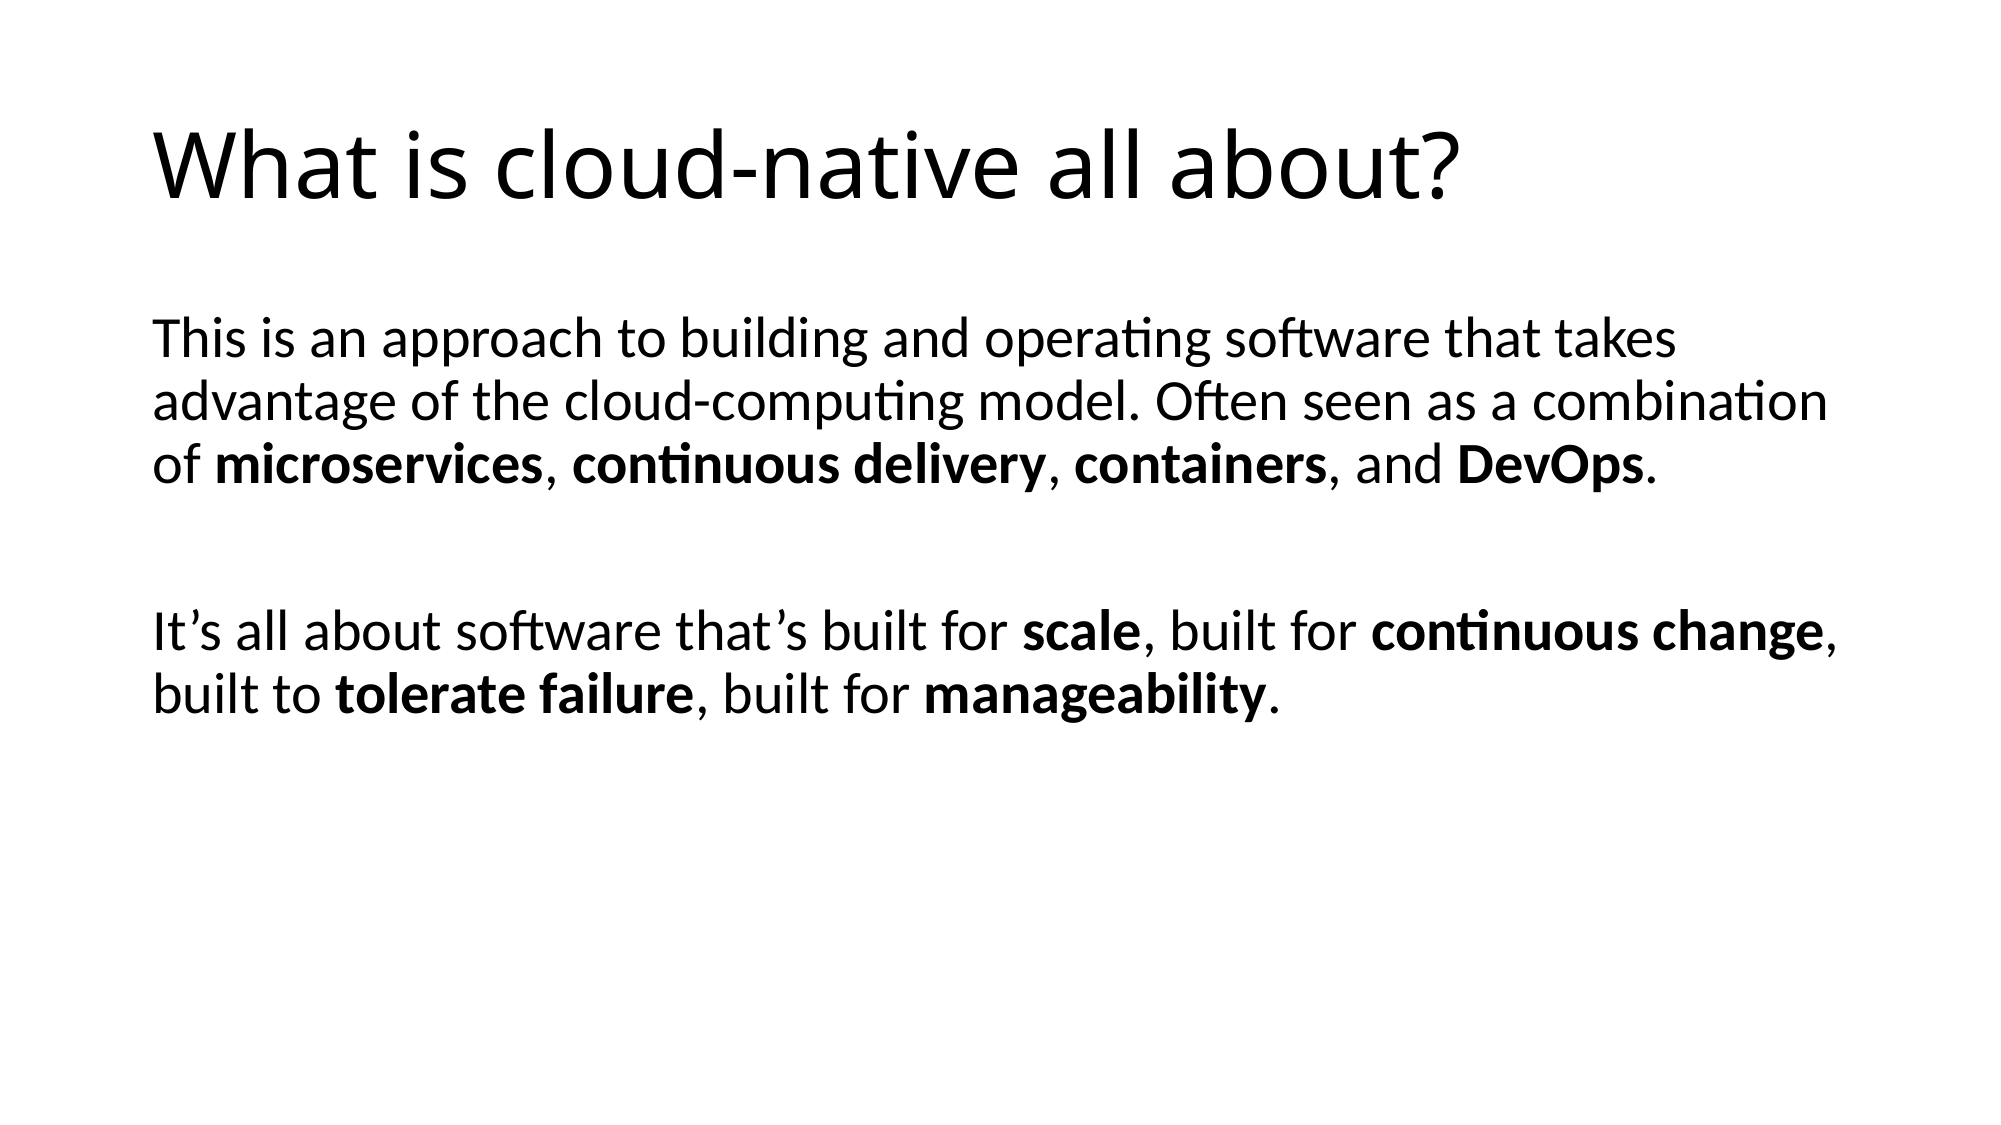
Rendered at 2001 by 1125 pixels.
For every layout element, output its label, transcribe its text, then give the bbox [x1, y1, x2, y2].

list This is an approach to building and operating software that takes advantage of the cloud-computing model. Often seen as a combination of microservices, continuous delivery, containers, and DevOps. It’s all about software that’s built for scale, built for continuous change, built to tolerate failure, built for manageability. [137, 299, 1863, 1014]
title What is cloud-native all about? [137, 59, 1863, 278]
